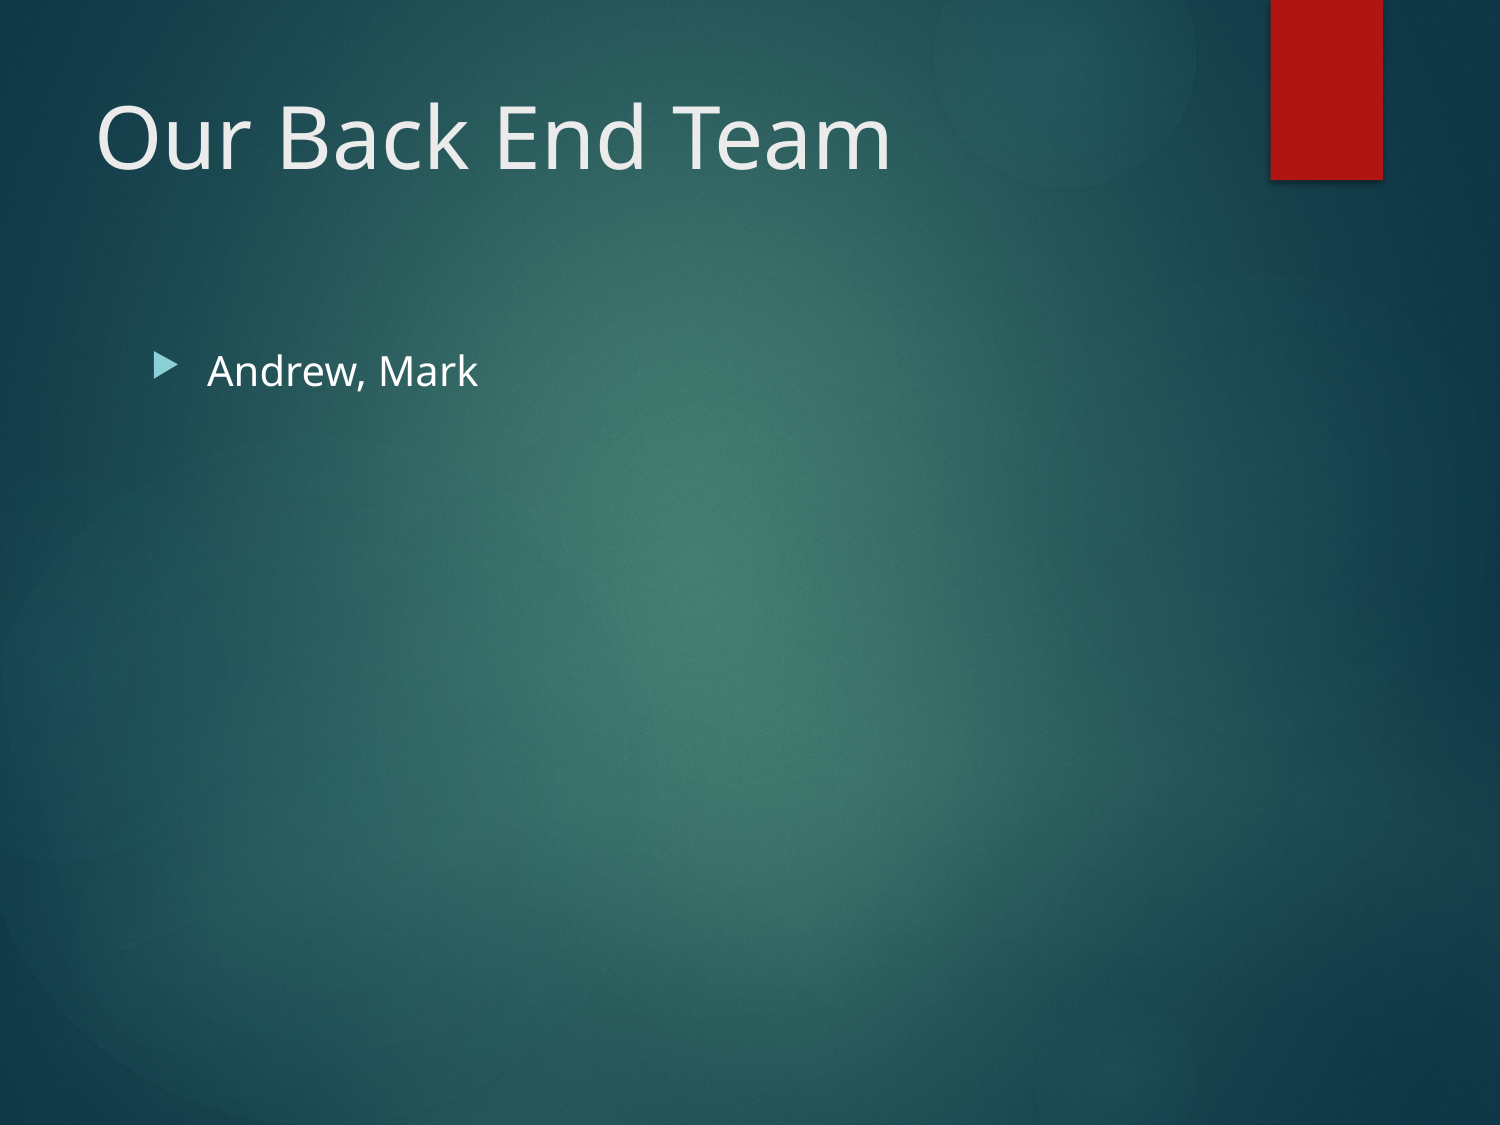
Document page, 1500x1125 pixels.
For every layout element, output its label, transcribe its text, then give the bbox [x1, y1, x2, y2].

list Andrew, Mark [135, 336, 1237, 1025]
title Our Back End Team [79, 74, 1237, 304]
